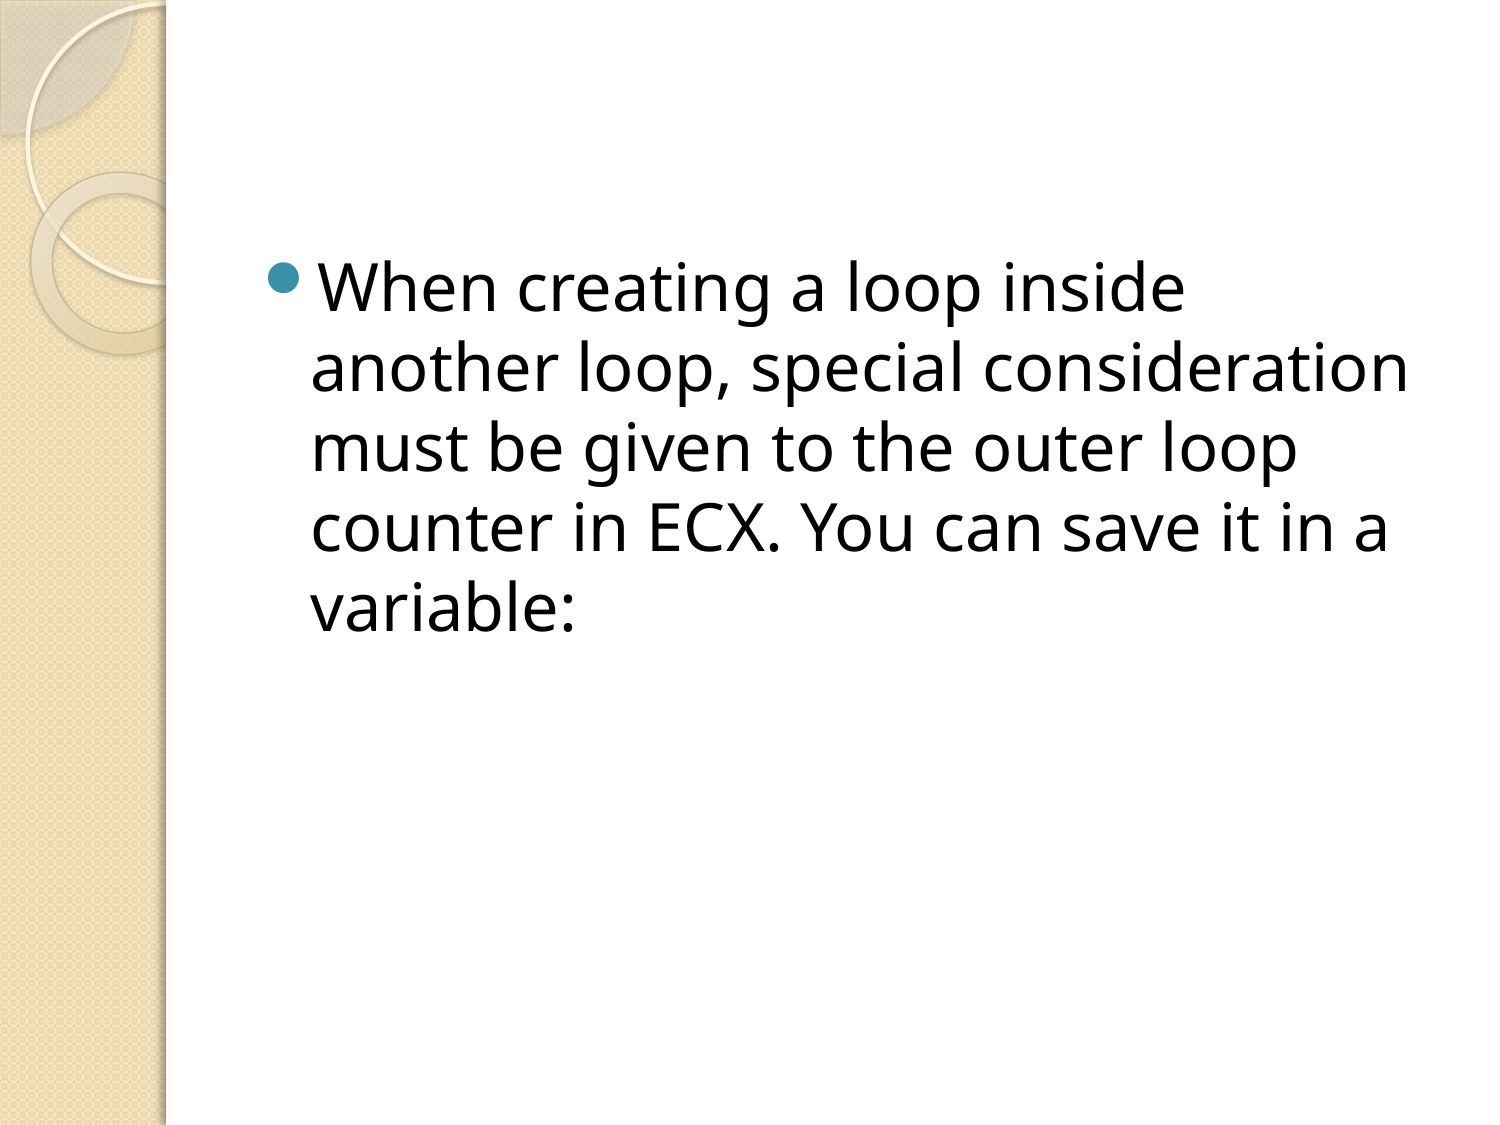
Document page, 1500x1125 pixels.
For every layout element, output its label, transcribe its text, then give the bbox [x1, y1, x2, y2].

list When creating a loop inside another loop, special consideration must be given to the outer loop counter in ECX. You can save it in a variable: [235, 237, 1466, 1025]
